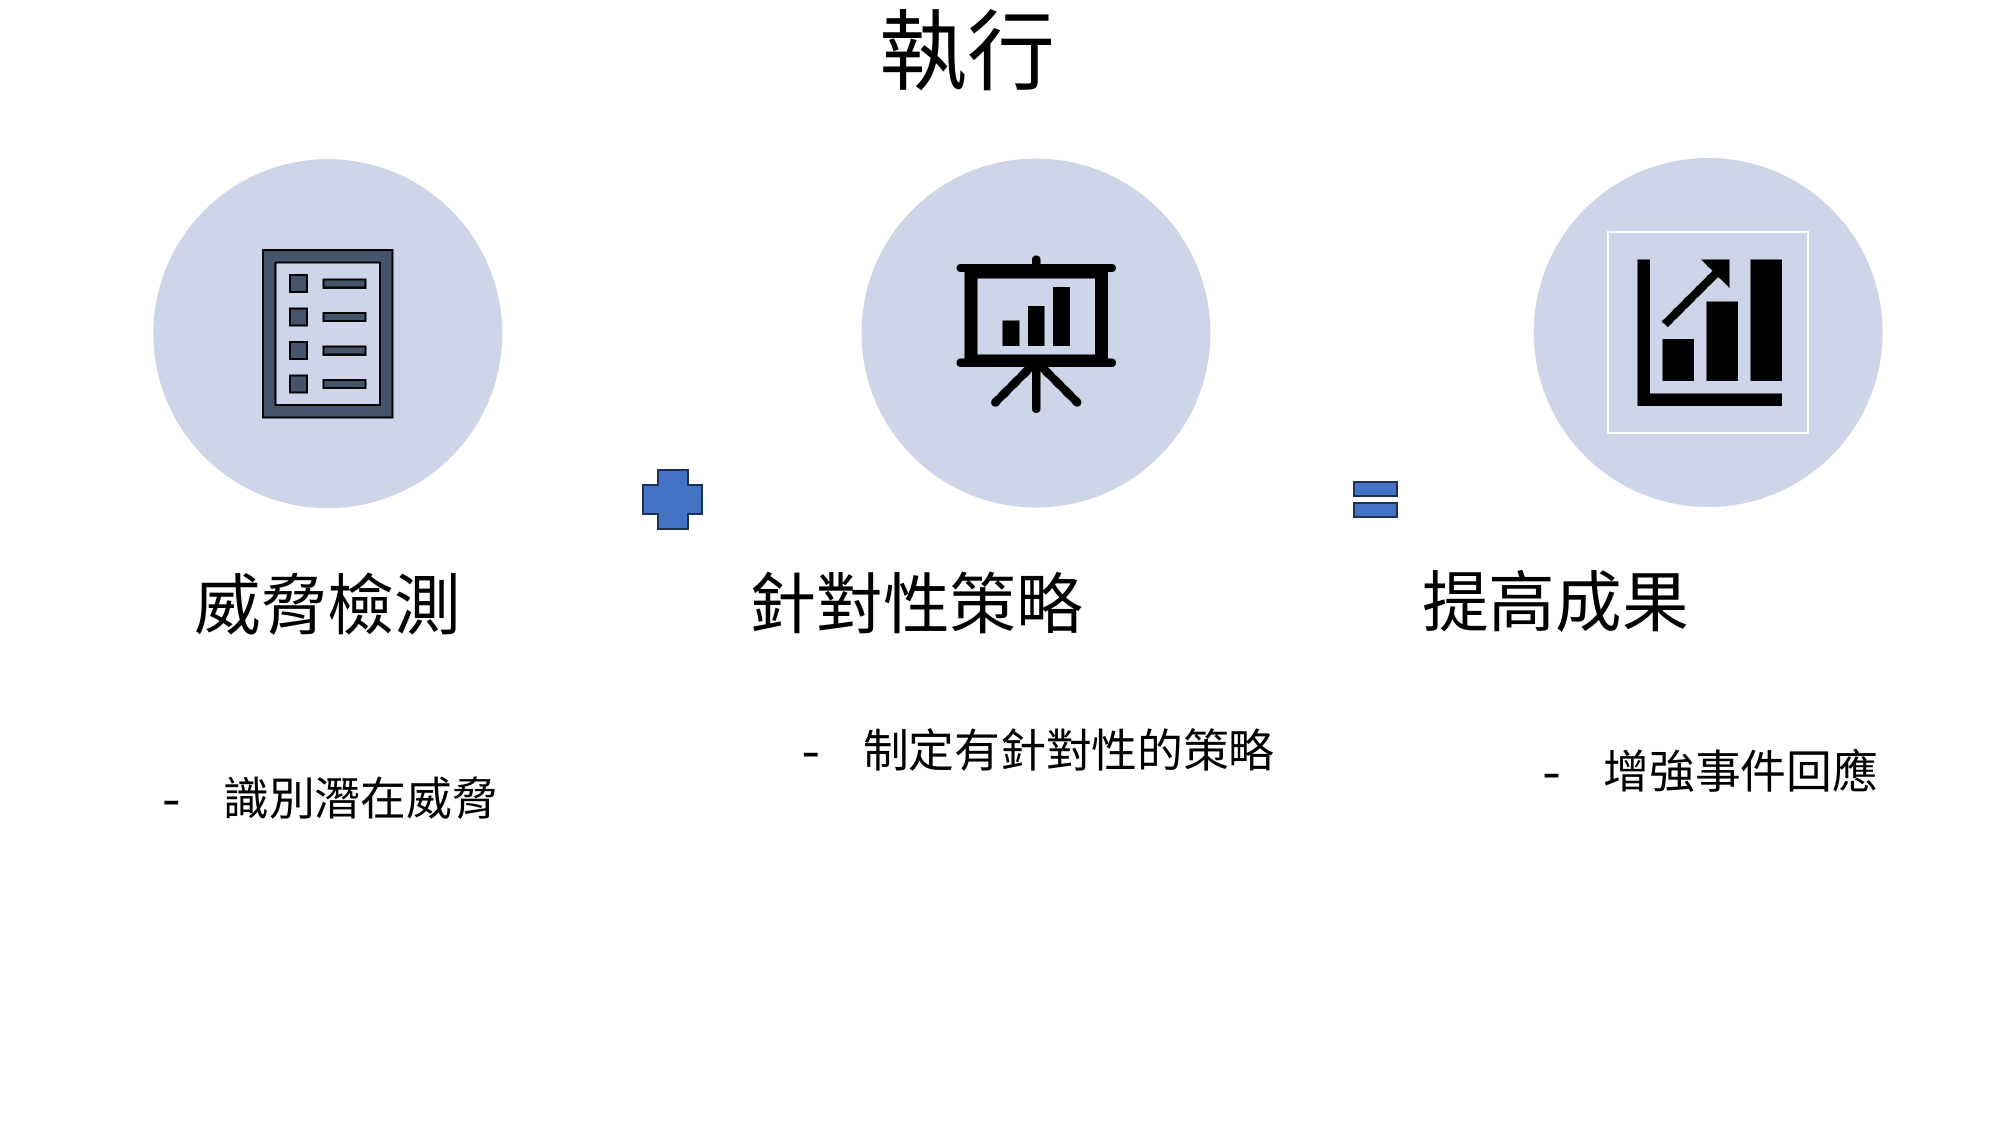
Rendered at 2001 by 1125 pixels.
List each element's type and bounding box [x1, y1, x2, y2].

text_box [0, 0, 2000, 1125]
